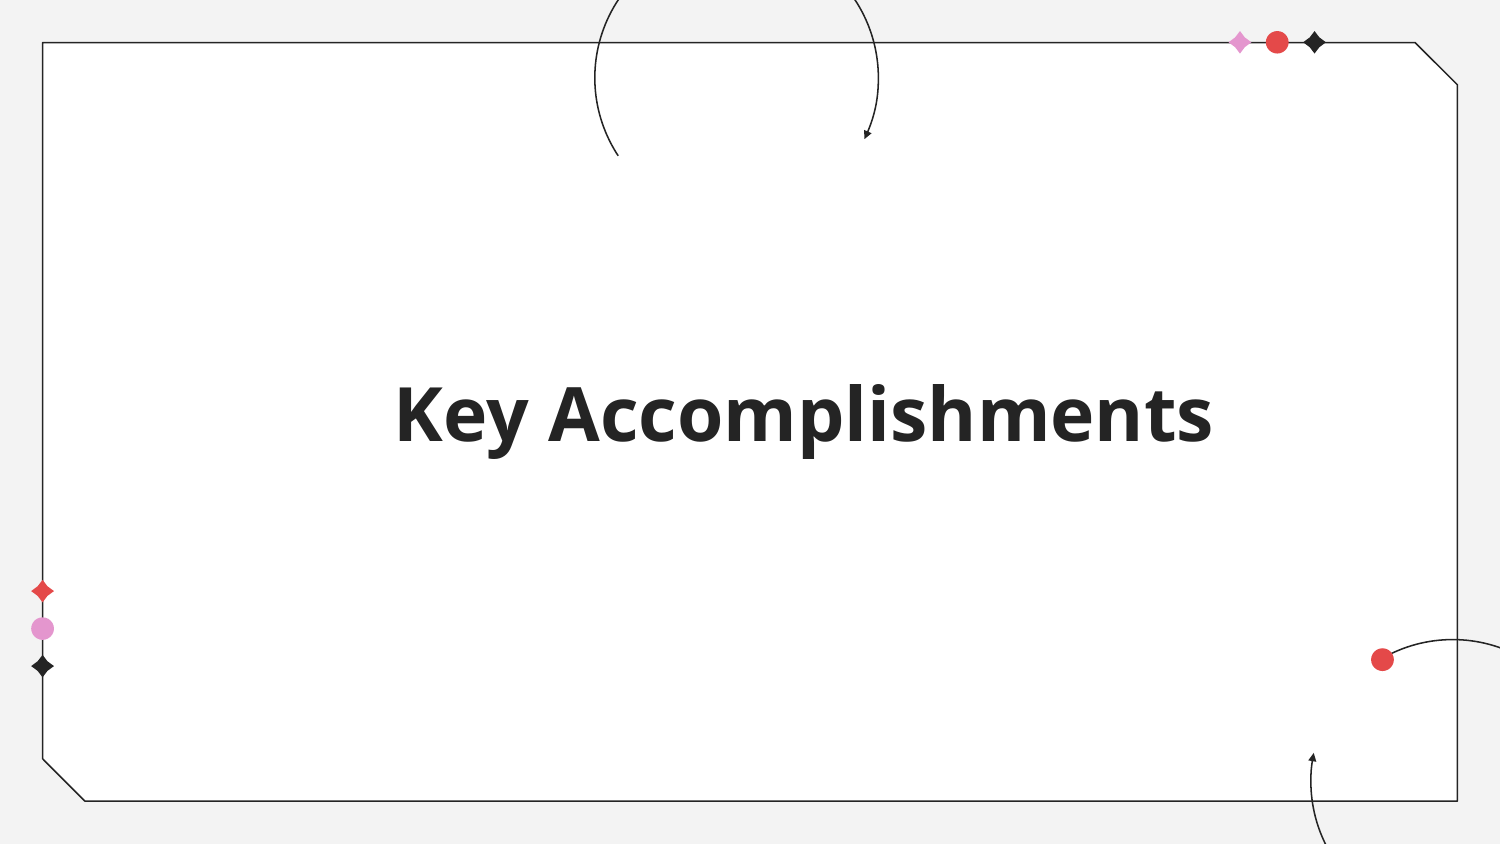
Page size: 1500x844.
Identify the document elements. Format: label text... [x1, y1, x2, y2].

title Key Accomplishments [315, 352, 1294, 472]
